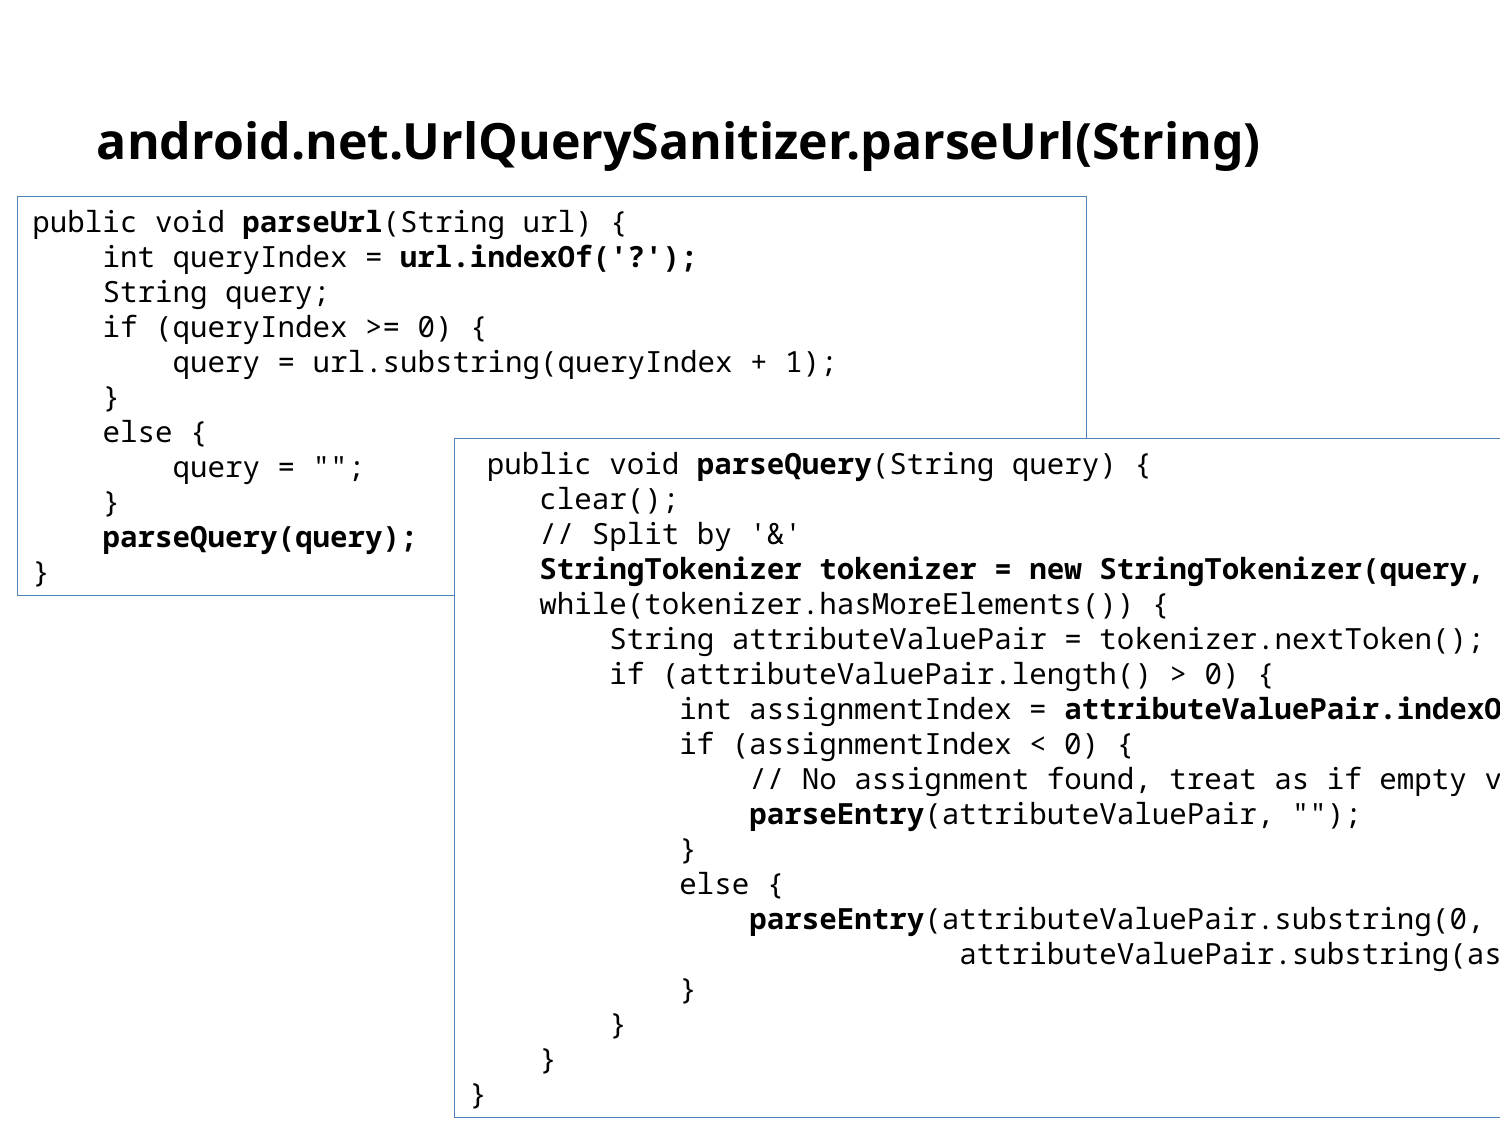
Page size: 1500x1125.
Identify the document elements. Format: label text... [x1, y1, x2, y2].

text_box android.net.UrlQuerySanitizer.parseUrl(String) [82, 101, 1276, 177]
text_box public void parseQuery(String query) { clear(); // Split by '&' StringTokenizer tokenizer = new StringTokenizer(query, "&"); while(tokenizer.hasMoreElements()) { String attributeValuePair = tokenizer.nextToken(); if (attributeValuePair.length() > 0) { int assignmentIndex = attributeValuePair.indexOf('='); if (assignmentIndex < 0) { // No assignment found, treat as if empty value parseEntry(attributeValuePair, ""); } else { parseEntry(attributeValuePair.substring(0, assignmentIndex), attributeValuePair.substring(assignmentIndex + 1)); } } } } [454, 438, 1500, 1118]
text_box public void parseUrl(String url) { int queryIndex = url.indexOf('?'); String query; if (queryIndex >= 0) { query = url.substring(queryIndex + 1); } else { query = ""; } parseQuery(query); } [17, 196, 1087, 596]
